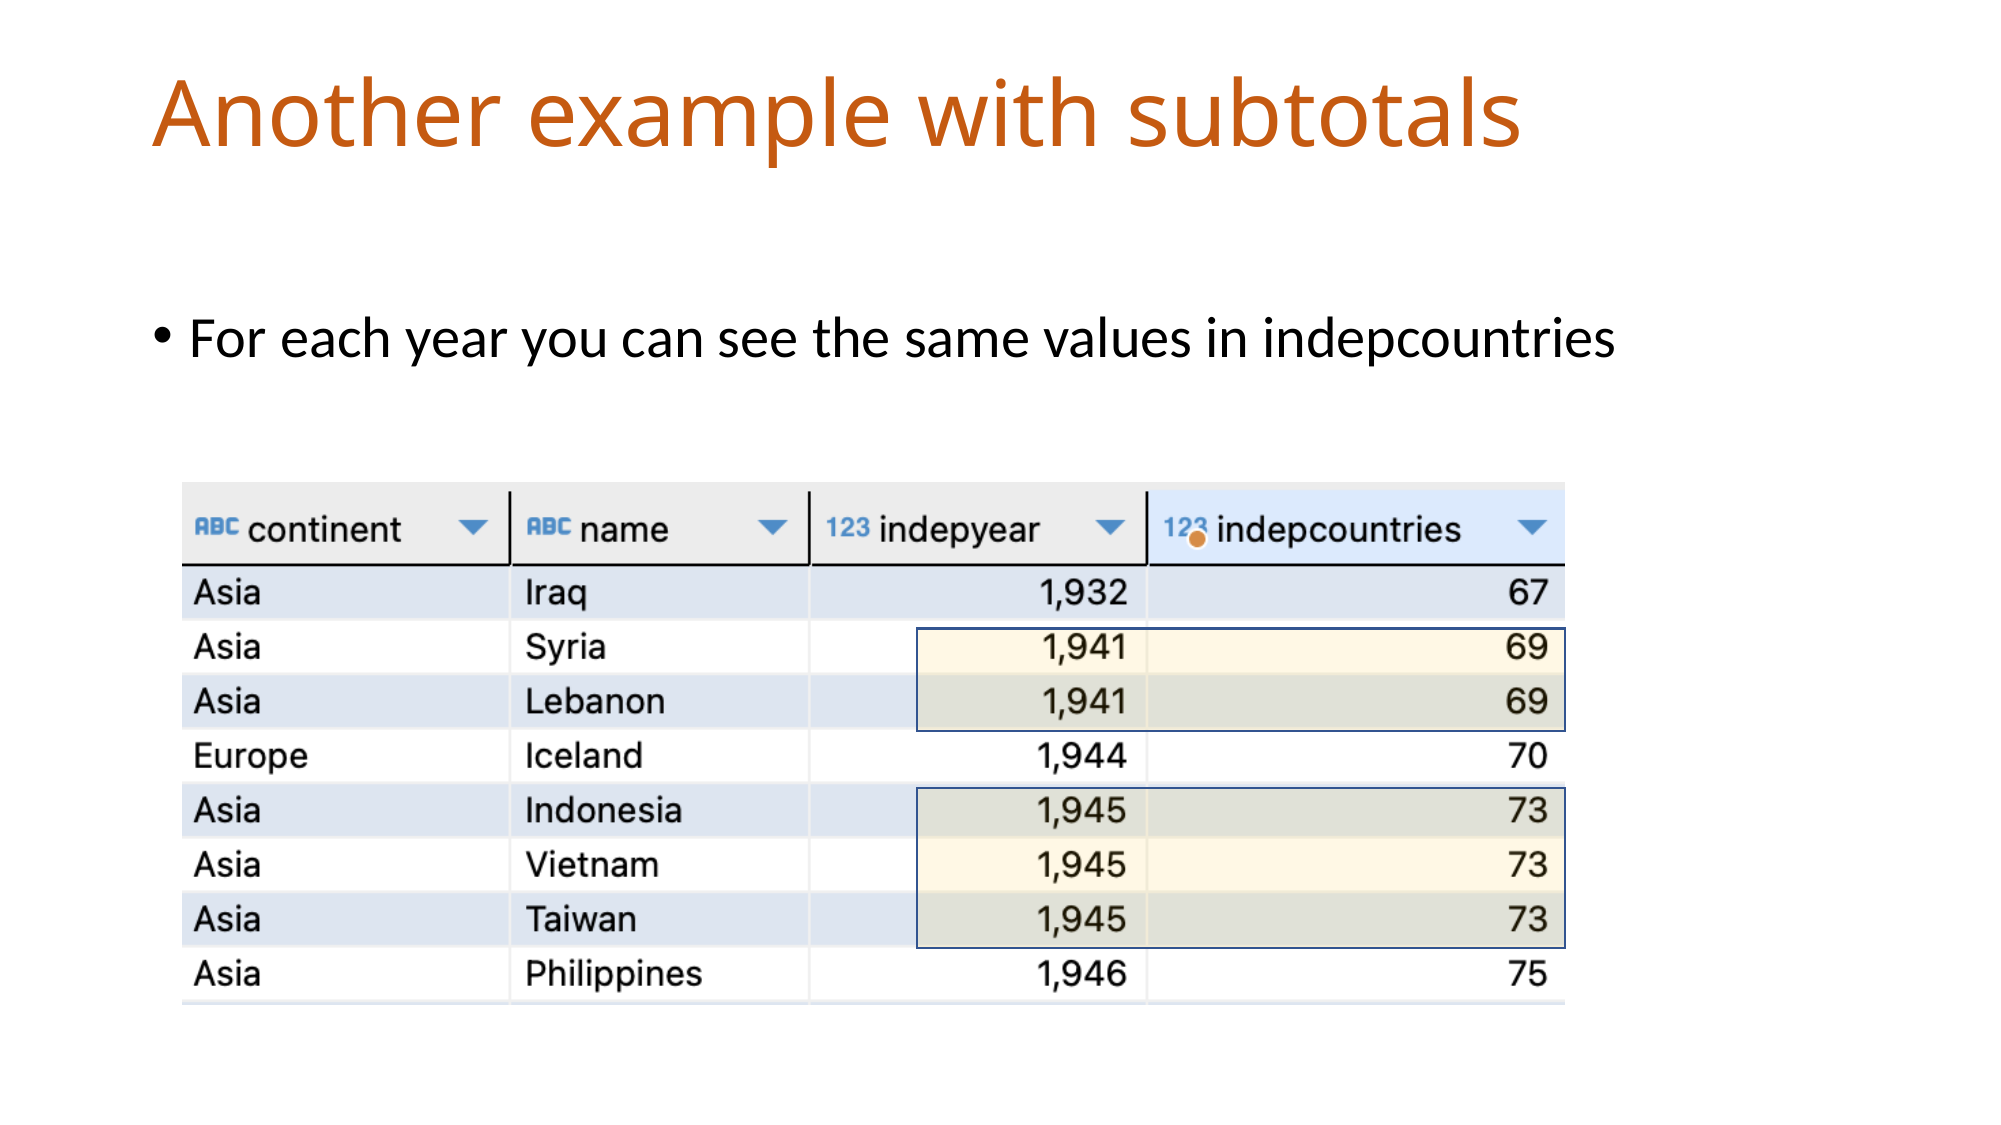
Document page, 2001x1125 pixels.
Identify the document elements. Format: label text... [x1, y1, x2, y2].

list For each year you can see the same values in indepcountries [137, 299, 1936, 483]
picture [182, 482, 1565, 1005]
title Another example with subtotals [137, 59, 1863, 278]
